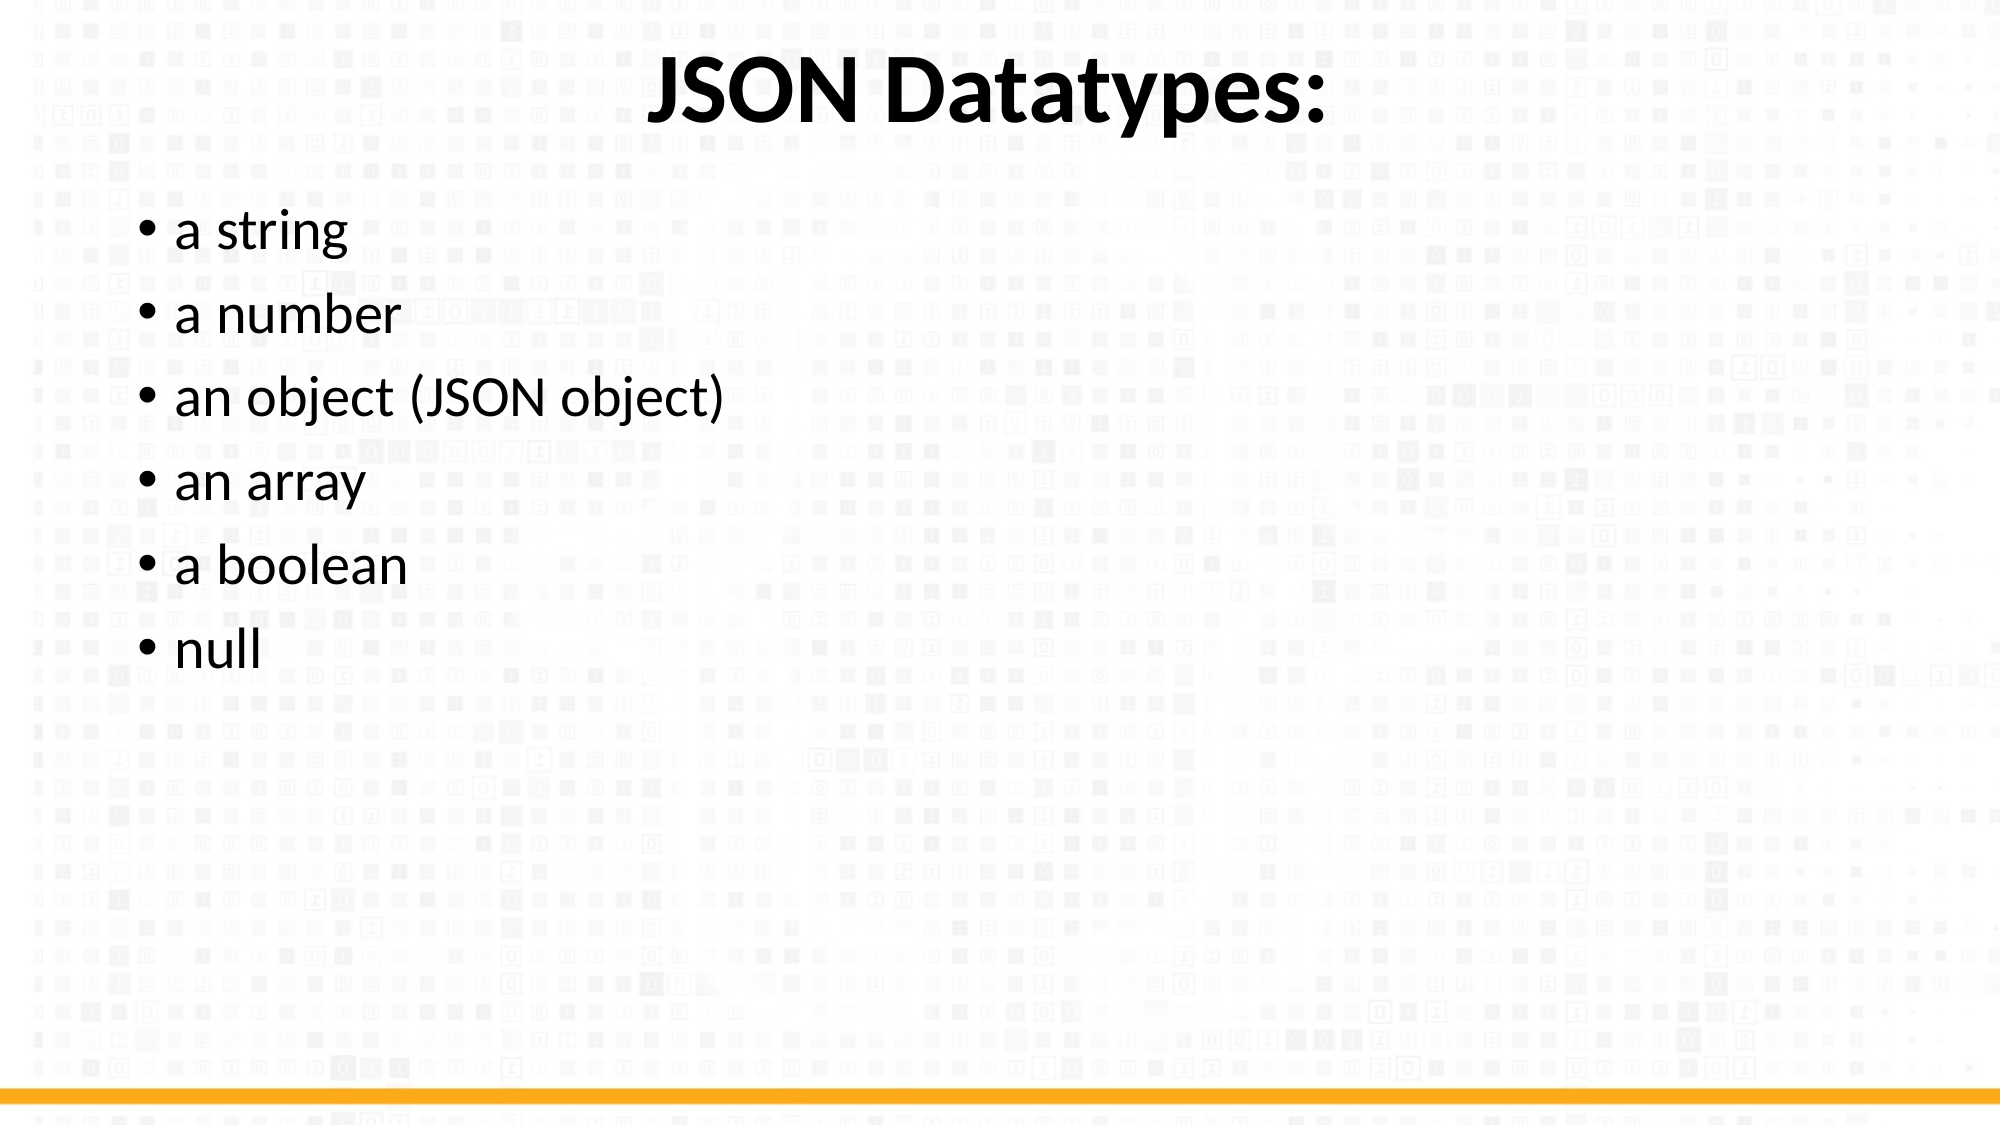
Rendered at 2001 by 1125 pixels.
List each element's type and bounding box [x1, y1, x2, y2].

list [0, 0, 2000, 1125]
